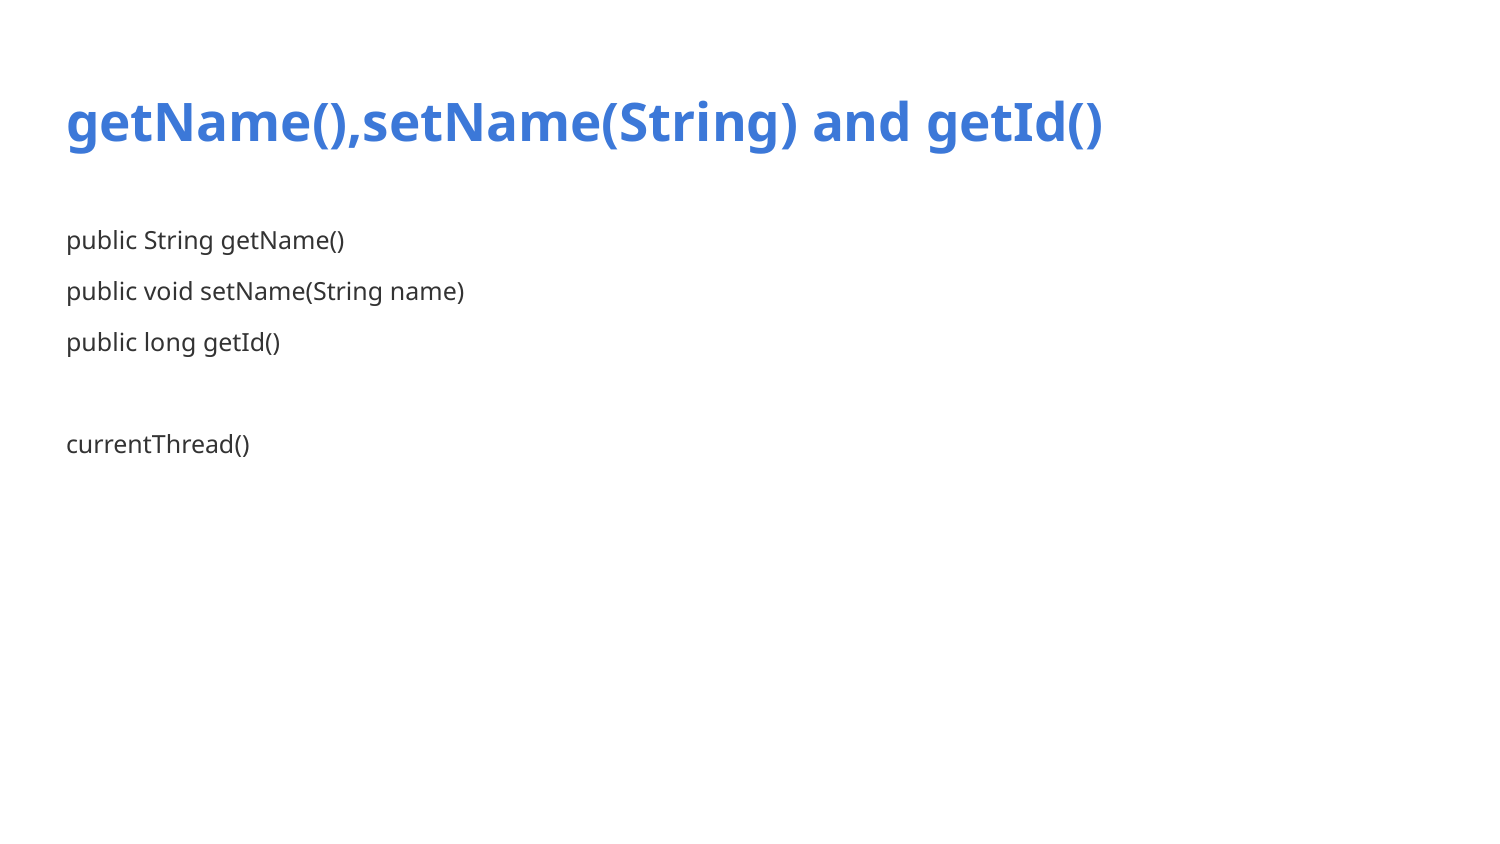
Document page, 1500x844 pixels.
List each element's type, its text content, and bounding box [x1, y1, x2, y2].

list public String getName() public void setName(String name) public long getId() currentThread() [51, 189, 1449, 750]
title getName(),setName(String) and getId() [51, 72, 1449, 167]
